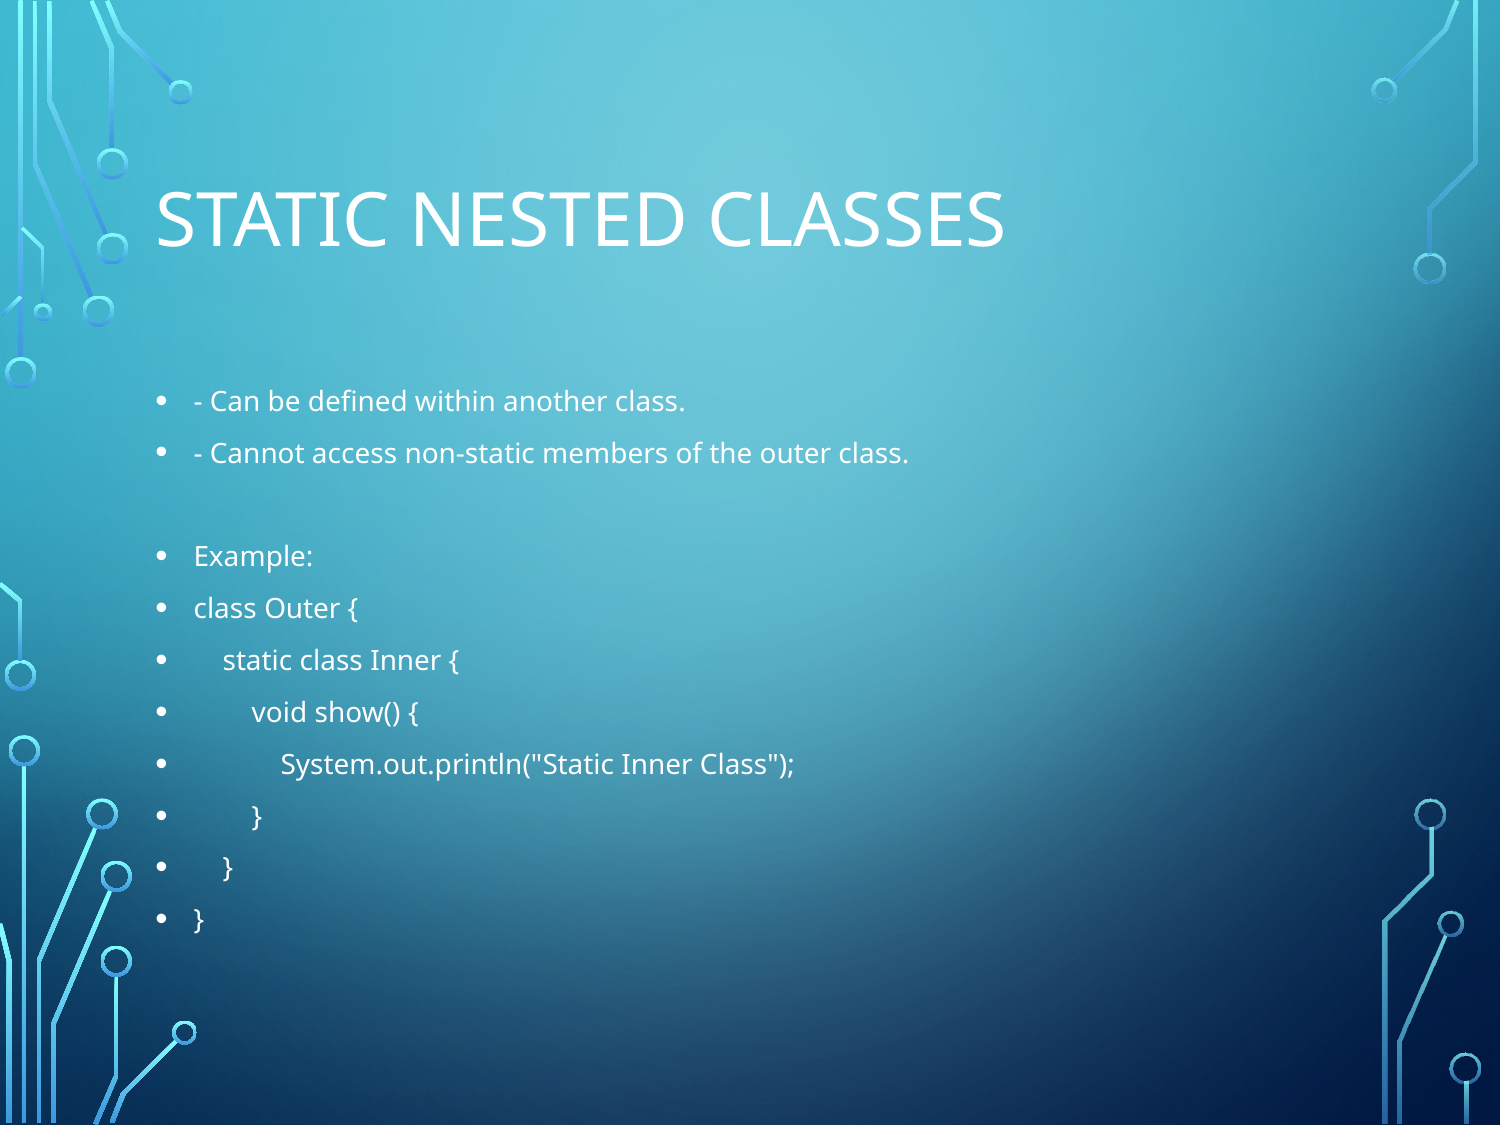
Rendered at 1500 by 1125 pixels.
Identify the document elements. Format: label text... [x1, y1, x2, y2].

title Static Nested Classes [140, 101, 1360, 344]
list - Can be defined within another class. - Cannot access non-static members of the outer class. Example: class Outer { static class Inner { void show() { System.out.println("Static Inner Class"); } } } [140, 369, 1360, 950]
